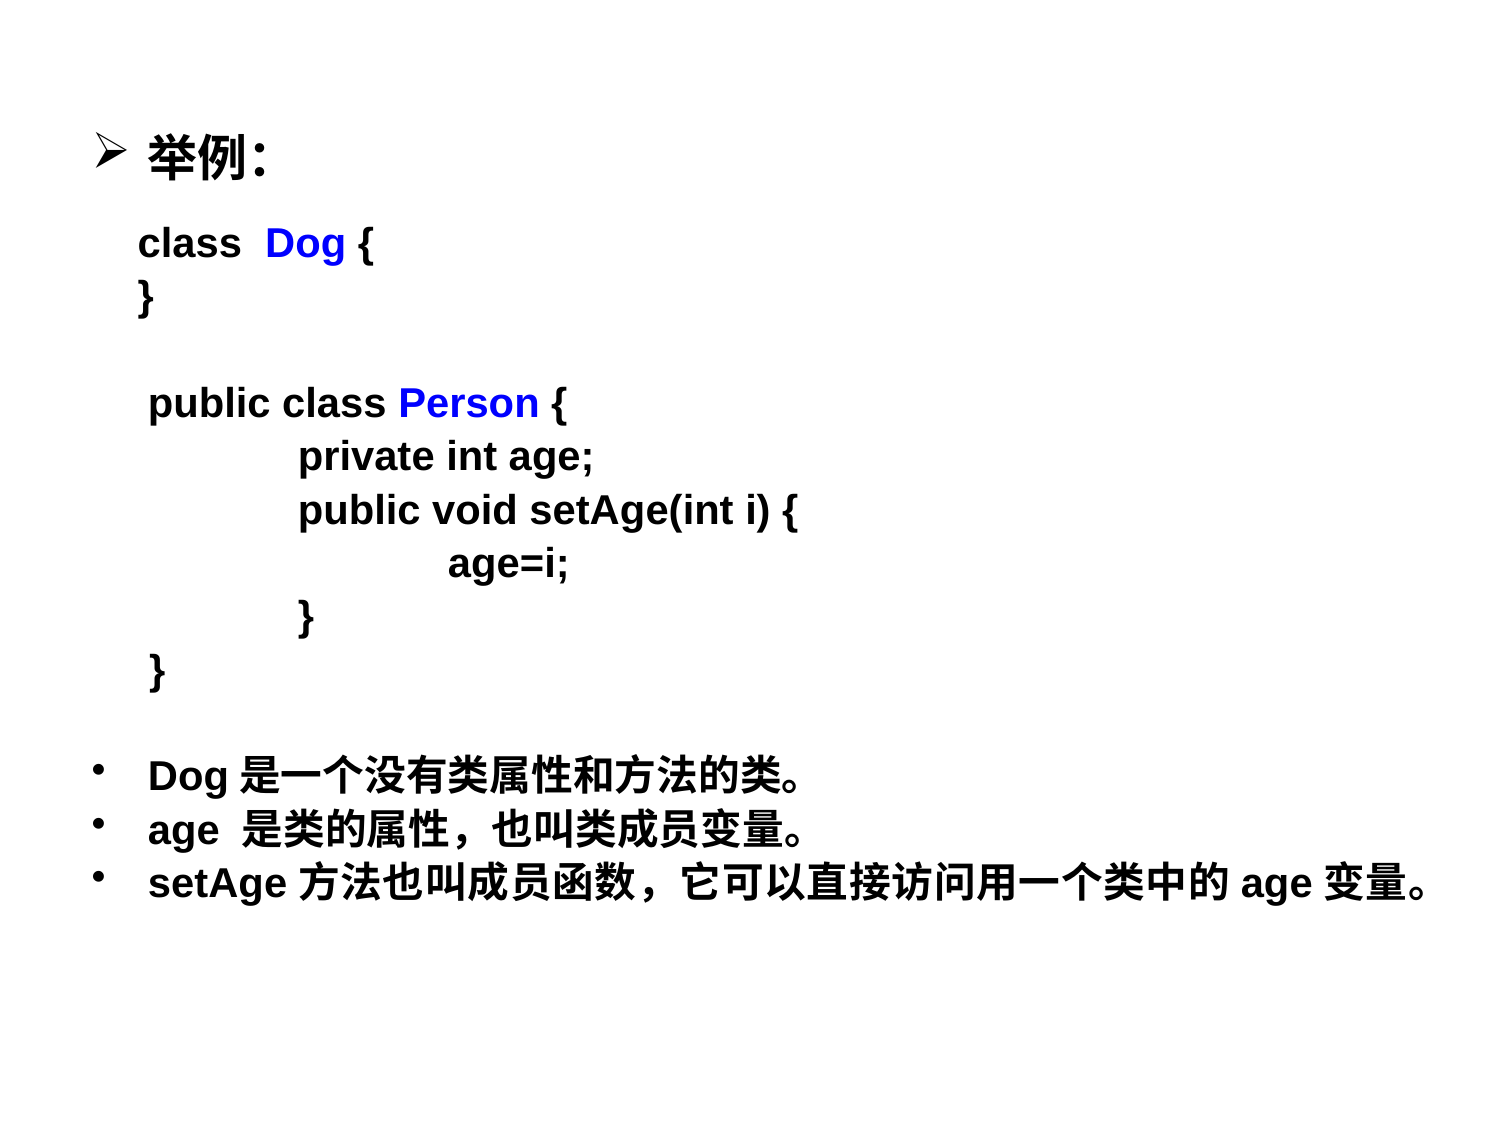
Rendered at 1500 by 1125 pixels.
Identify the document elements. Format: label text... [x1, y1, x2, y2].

list 举例： class Dog { } public class Person { private int age; public void setAge(int i) { age=i; } } Dog是一个没有类属性和方法的类。 age 是类的属性，也叫类成员变量。 setAge方法也叫成员函数，它可以直接访问用一个类中的age变量。 [76, 125, 1424, 1000]
